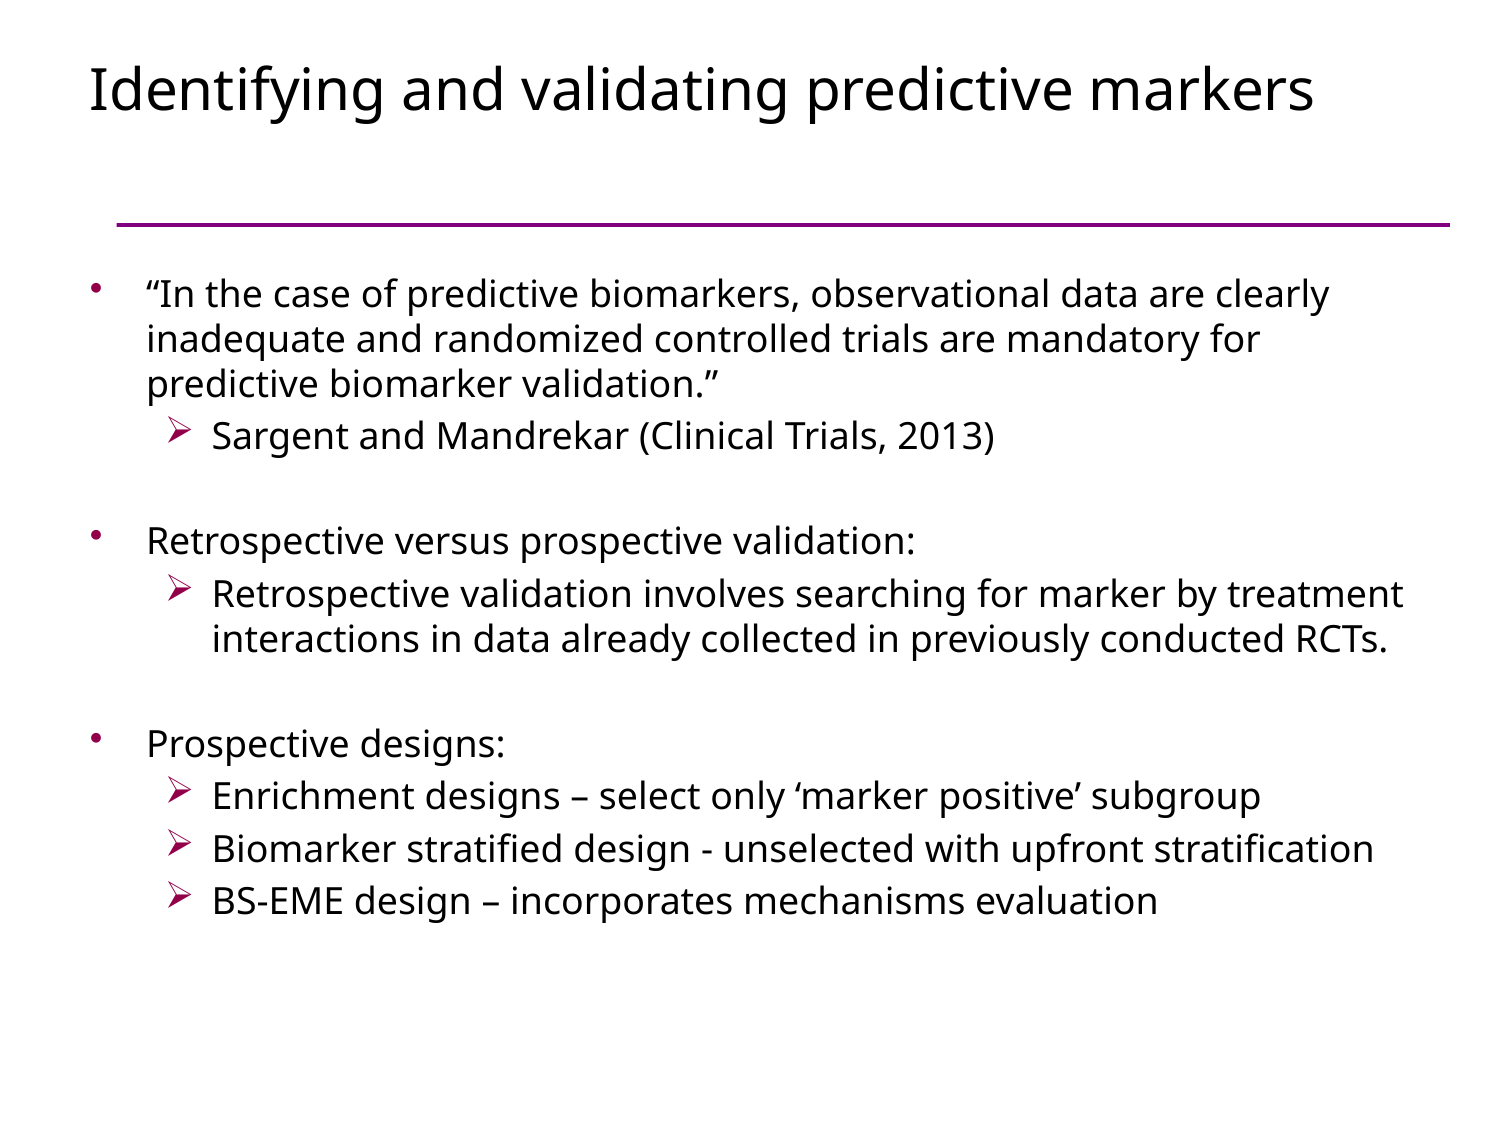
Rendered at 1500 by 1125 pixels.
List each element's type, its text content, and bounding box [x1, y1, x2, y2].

list “In the case of predictive biomarkers, observational data are clearly inadequate and randomized controlled trials are mandatory for predictive biomarker validation.” Sargent and Mandrekar (Clinical Trials, 2013) Retrospective versus prospective validation: Retrospective validation involves searching for marker by treatment interactions in data already collected in previously conducted RCTs. Prospective designs: Enrichment designs – select only ‘marker positive’ subgroup Biomarker stratified design - unselected with upfront stratification BS-EME design – incorporates mechanisms evaluation [75, 262, 1425, 1005]
title Identifying and validating predictive markers [75, 45, 1425, 233]
